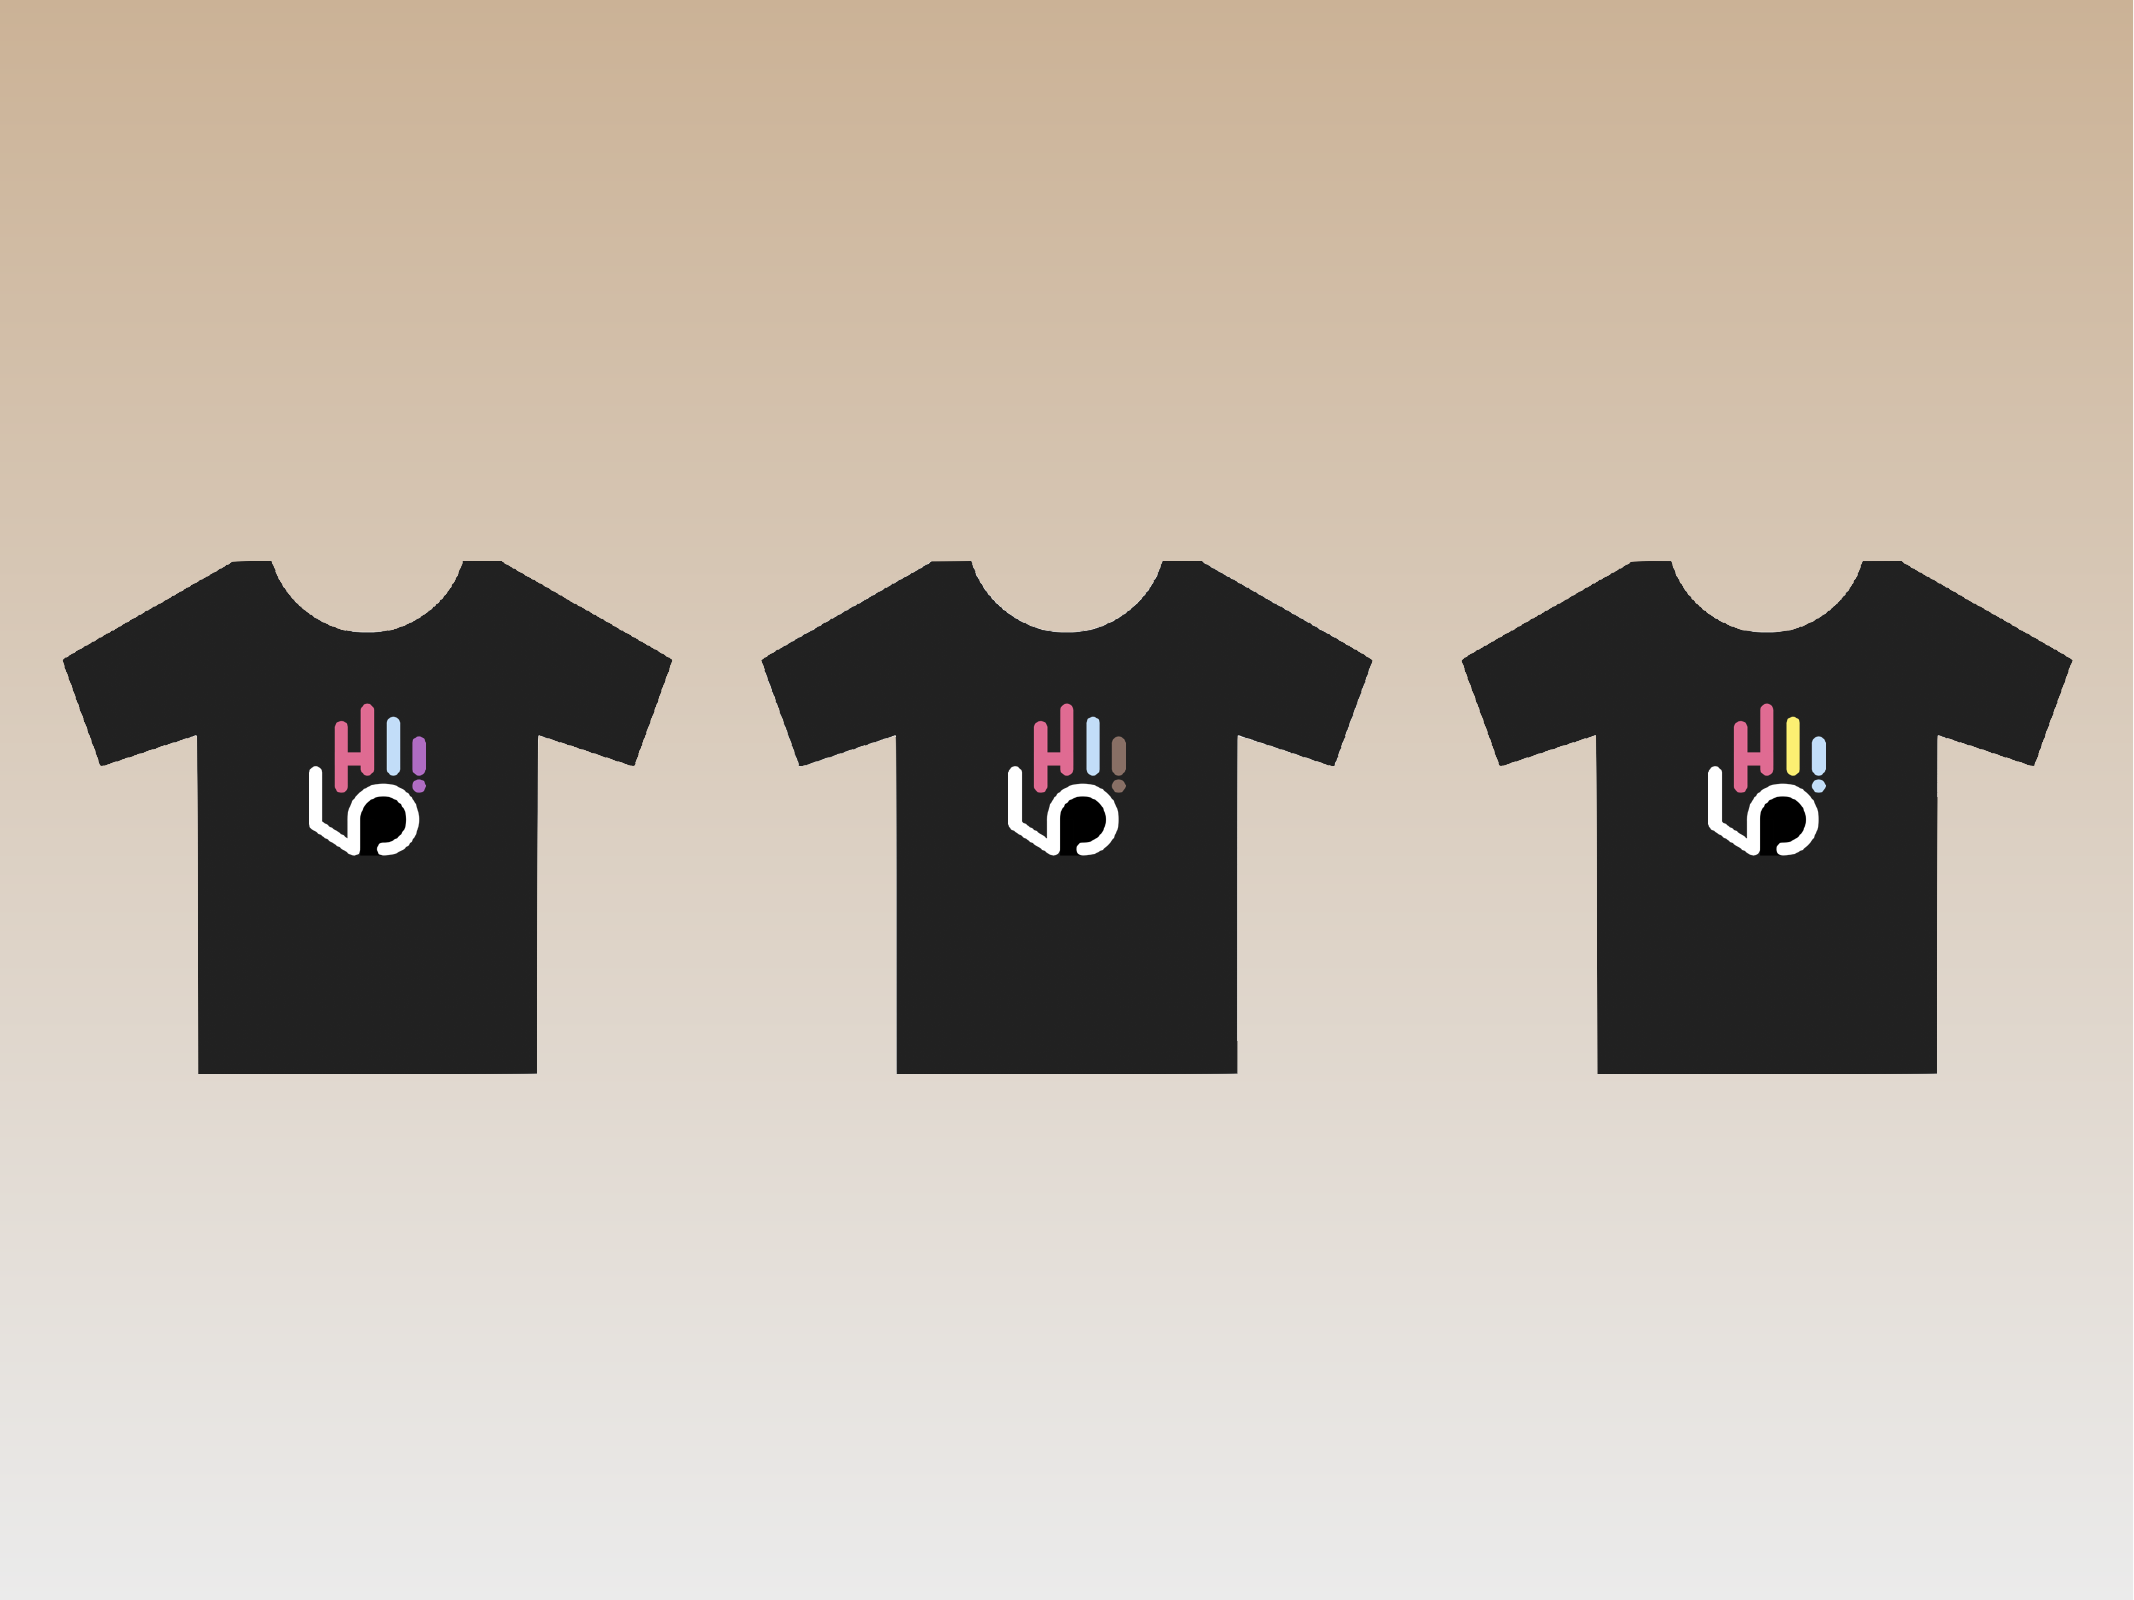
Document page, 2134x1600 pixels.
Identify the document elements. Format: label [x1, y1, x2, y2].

picture [0, 495, 2134, 1105]
